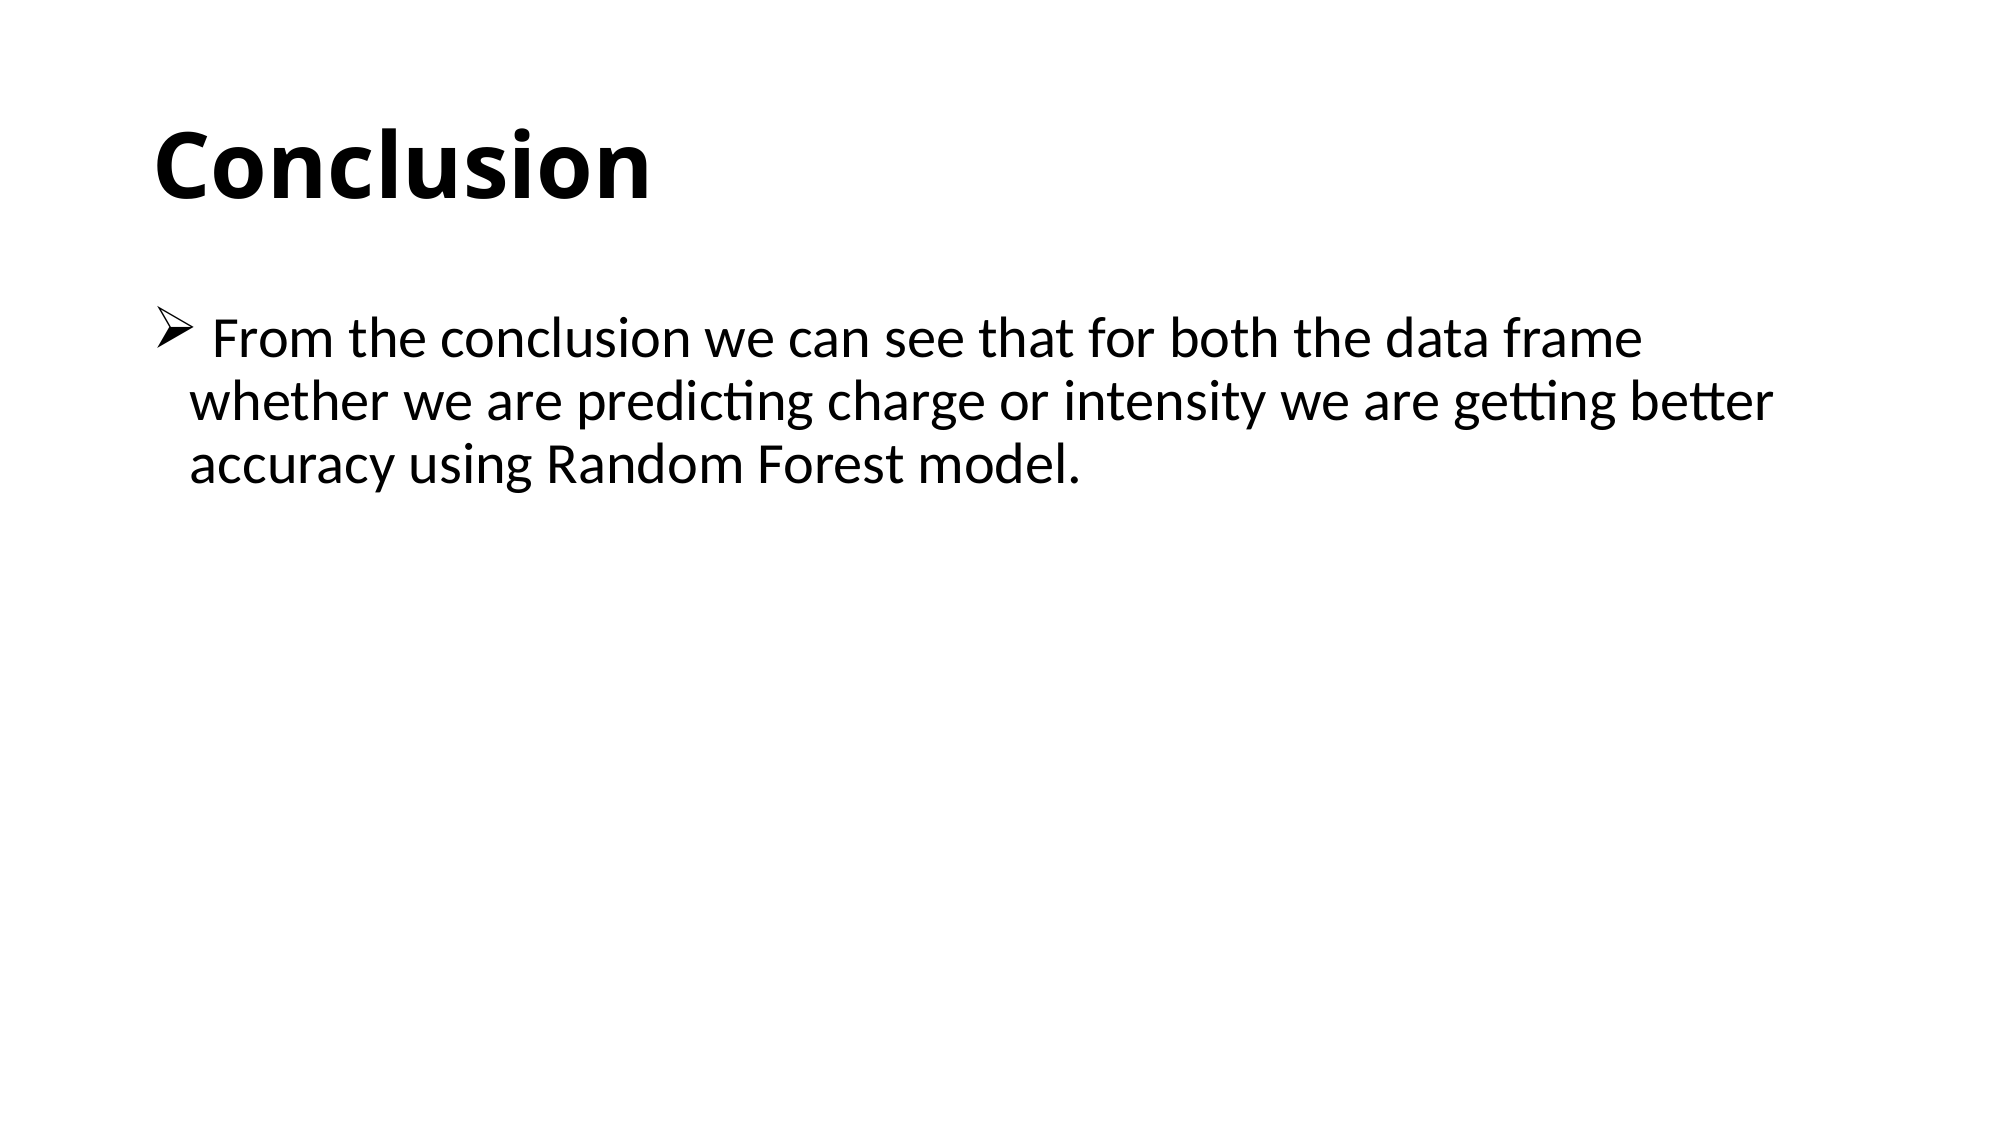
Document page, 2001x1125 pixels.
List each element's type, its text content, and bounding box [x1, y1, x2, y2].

title Conclusion [137, 59, 1863, 278]
list From the conclusion we can see that for both the data frame whether we are predicting charge or intensity we are getting better accuracy using Random Forest model. [137, 299, 1863, 1014]
